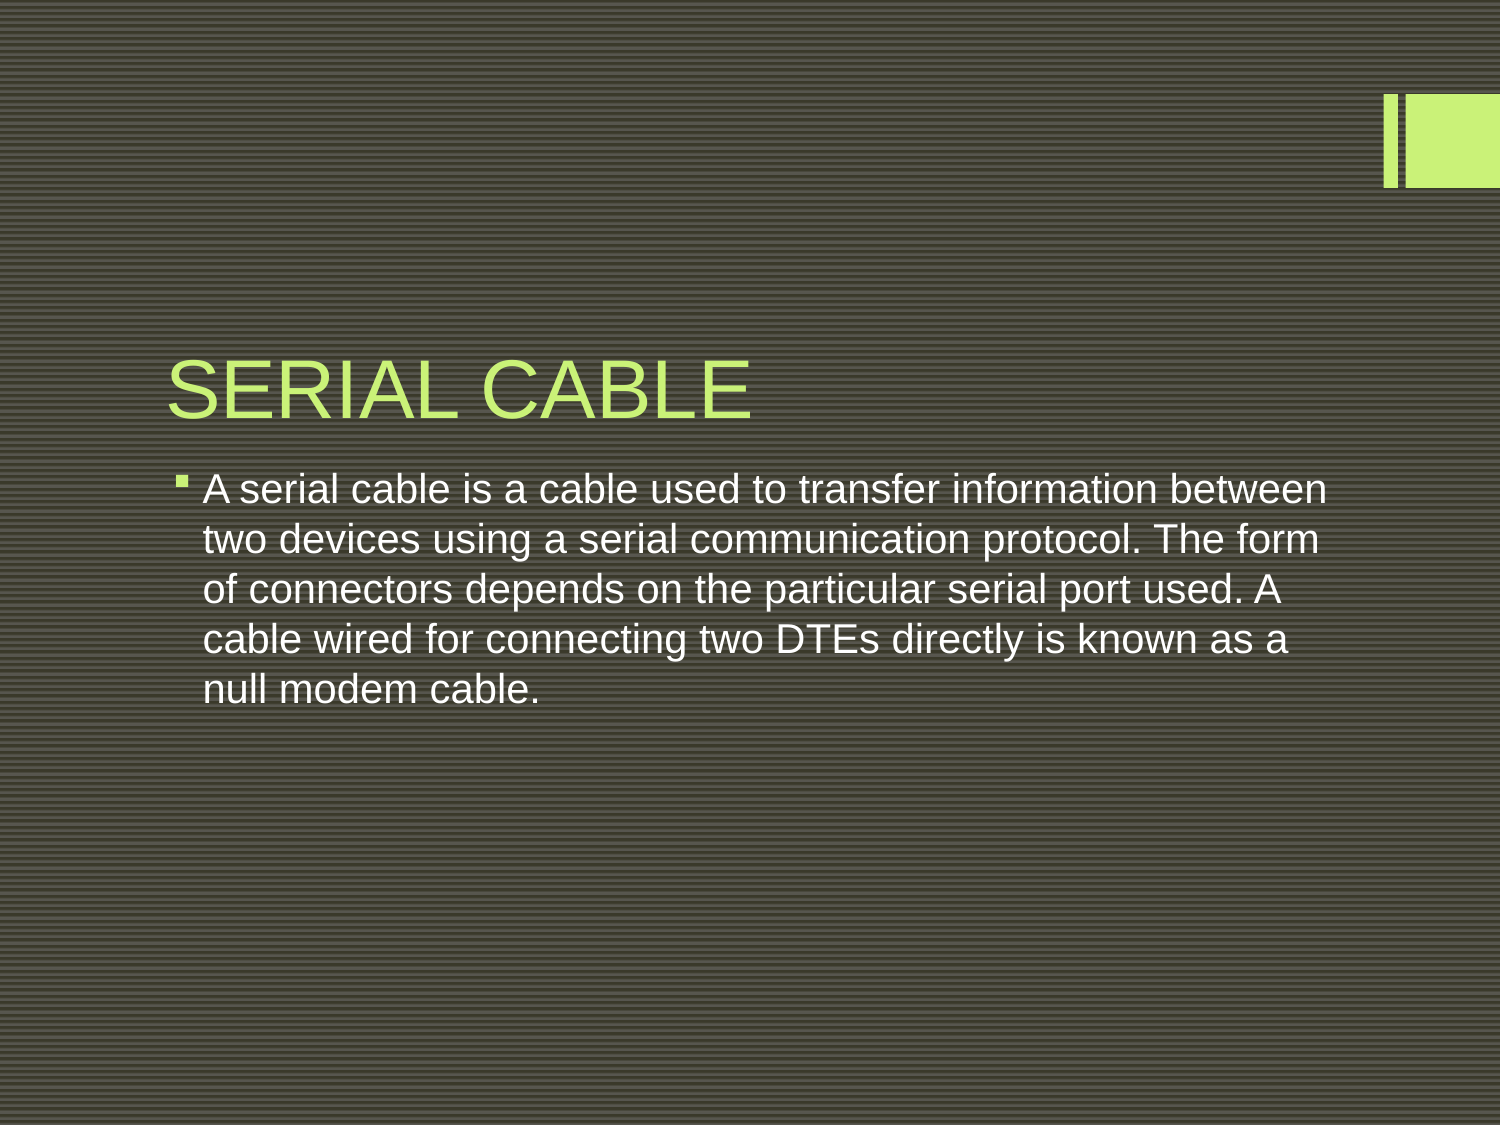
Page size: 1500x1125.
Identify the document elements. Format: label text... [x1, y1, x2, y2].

title SERIAL CABLE [150, 253, 1350, 443]
list A serial cable is a cable used to transfer information between two devices using a serial communication protocol. The form of connectors depends on the particular serial port used. A cable wired for connecting two DTEs directly is known as a null modem cable. [150, 454, 1350, 1035]
